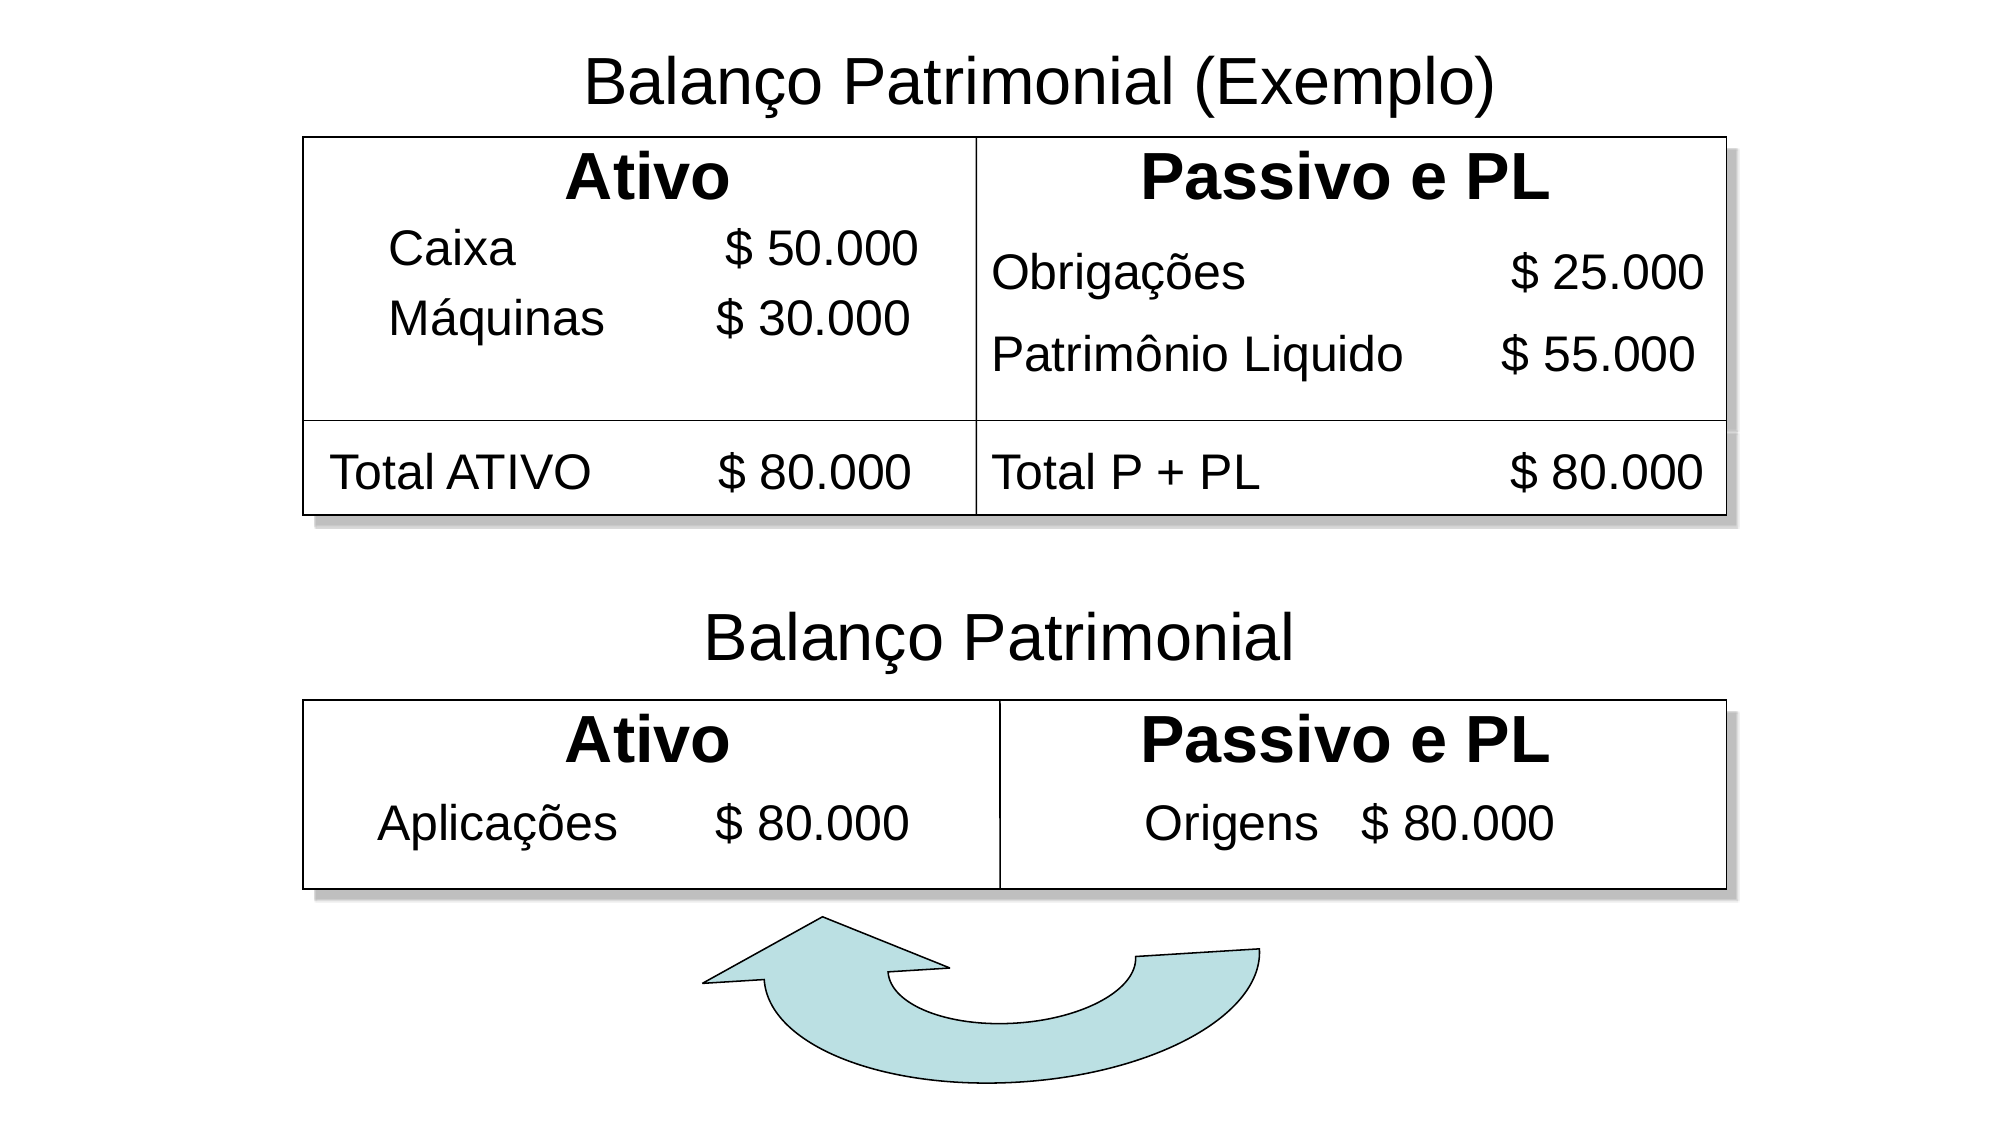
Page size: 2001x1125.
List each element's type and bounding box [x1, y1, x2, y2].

text_box [702, 936, 1260, 1084]
text_box [302, 30, 1828, 585]
text_box [302, 585, 1981, 925]
